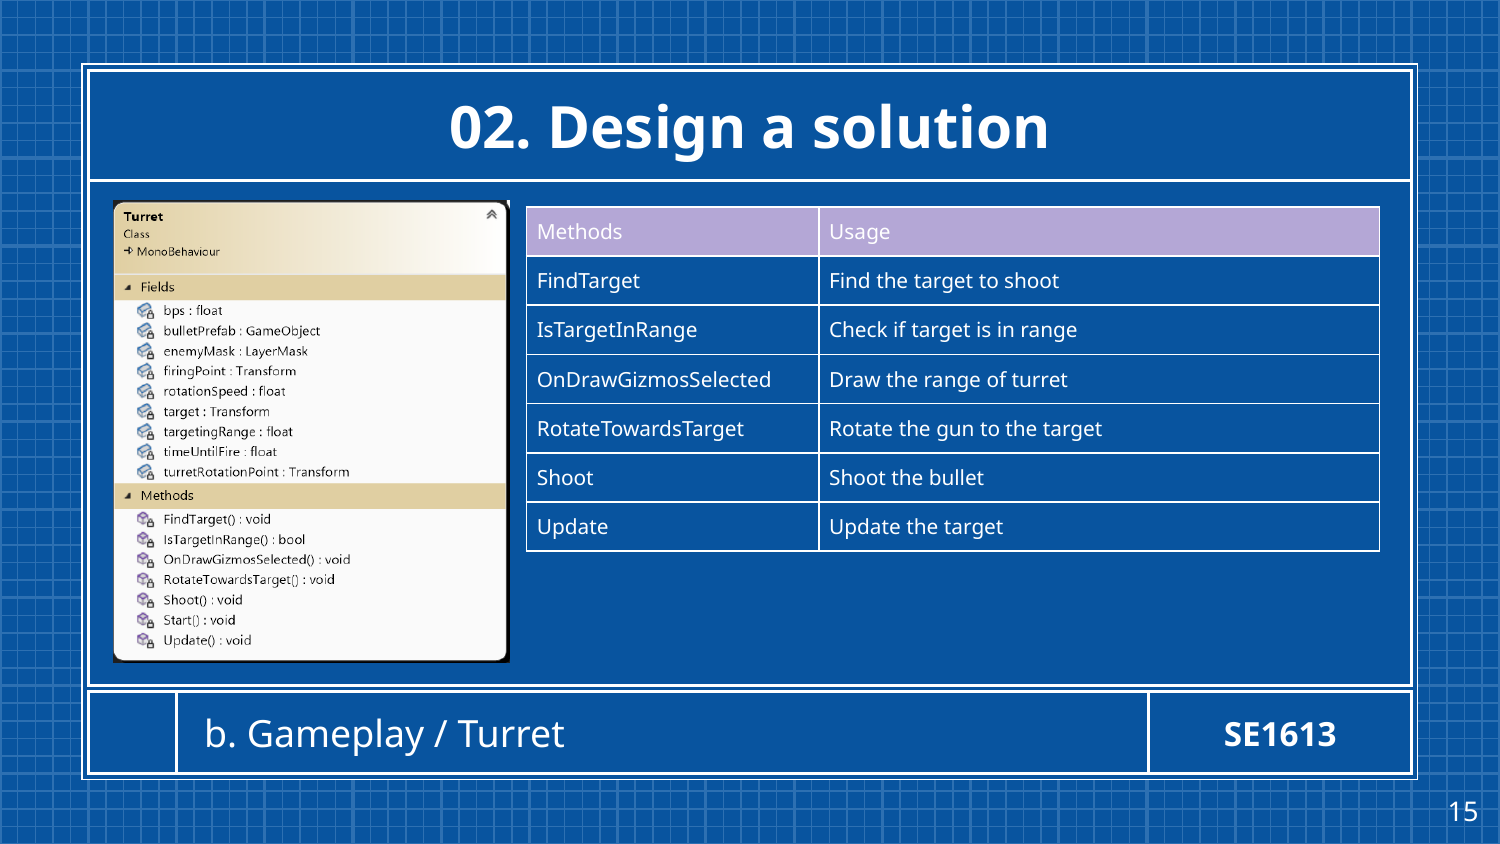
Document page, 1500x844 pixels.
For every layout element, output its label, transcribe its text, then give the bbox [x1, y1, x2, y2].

table_cell RotateTowardsTarget [527, 404, 818, 452]
picture [113, 200, 510, 663]
text_box b. Gameplay / Turret [189, 701, 708, 765]
table_cell IsTargetInRange [527, 306, 818, 354]
title SE1613 [1148, 691, 1412, 774]
table_cell Update the target [820, 503, 1379, 550]
table_cell Check if target is in range [820, 306, 1379, 354]
table_cell Draw the range of turret [820, 355, 1379, 403]
table_header Usage [820, 208, 1379, 255]
table_cell Update [527, 503, 818, 550]
table_header Methods [527, 208, 818, 255]
slide_number ‹#› [1403, 779, 1494, 844]
table_cell Find the target to shoot [820, 257, 1379, 304]
table_cell Rotate the gun to the target [820, 404, 1379, 452]
title 02. Design a solution [87, 69, 1413, 182]
table_cell Shoot [527, 454, 818, 501]
table_cell FindTarget [527, 257, 818, 304]
table_cell OnDrawGizmosSelected [527, 355, 818, 403]
table_cell Shoot the bullet [820, 454, 1379, 501]
